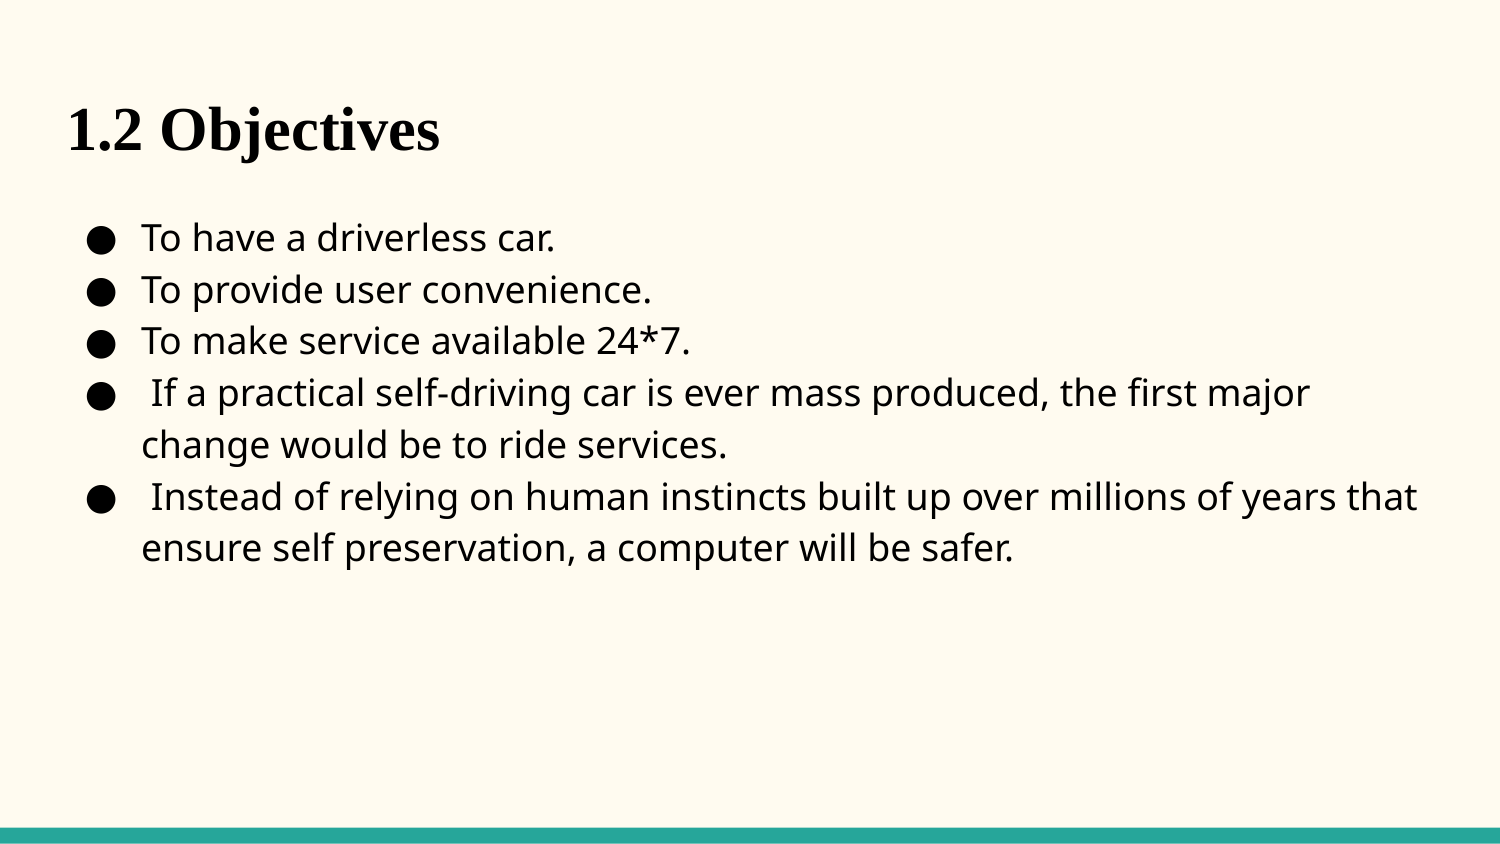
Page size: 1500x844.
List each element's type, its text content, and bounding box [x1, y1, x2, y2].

list To have a driverless car. To provide user convenience. To make service available 24*7. If a practical self-driving car is ever mass produced, the first major change would be to ride services. Instead of relying on human instincts built up over millions of years that ensure self preservation, a computer will be safer. [51, 192, 1449, 750]
title 1.2 Objectives [51, 72, 1449, 174]
